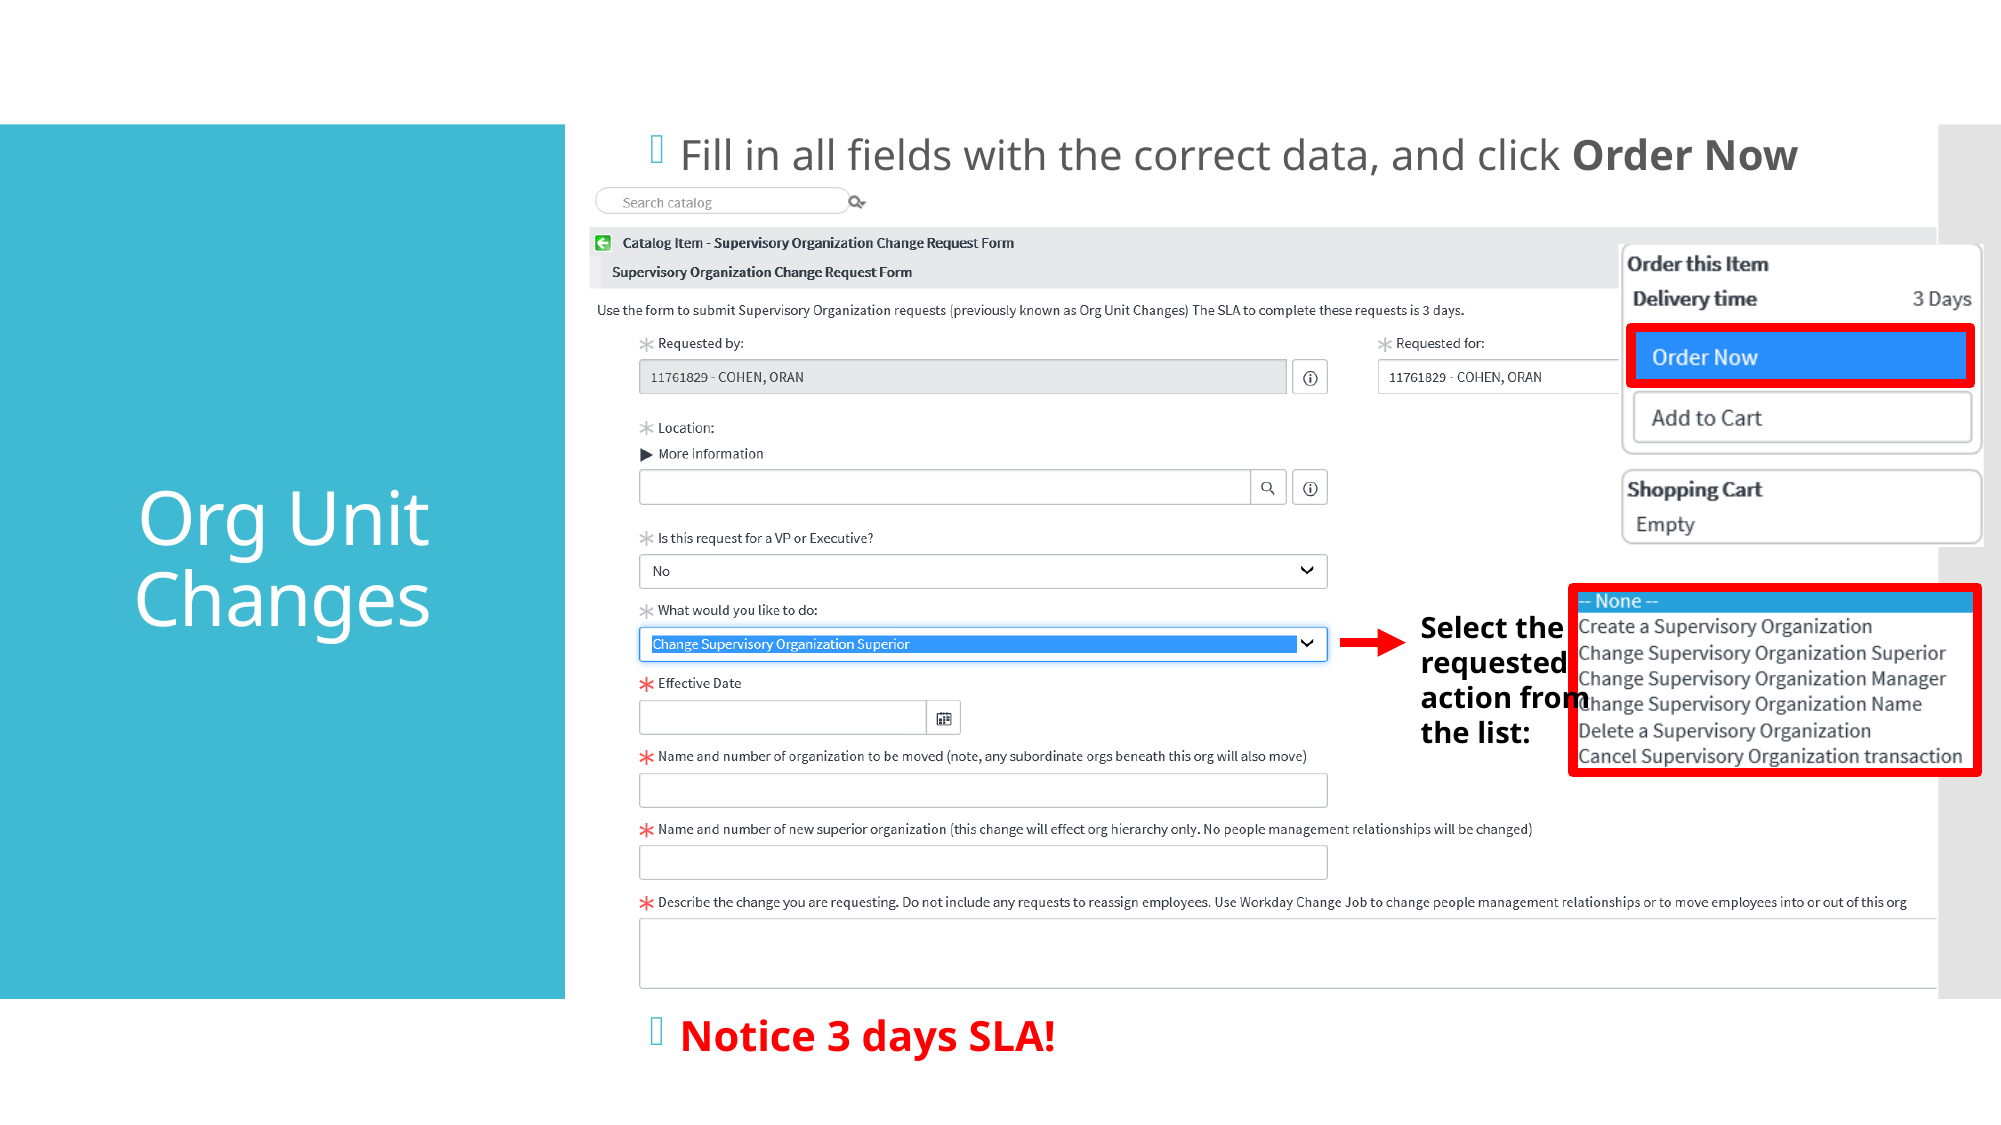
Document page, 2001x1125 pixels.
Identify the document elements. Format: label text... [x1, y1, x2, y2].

picture [589, 184, 1984, 991]
list Fill in all fields with the correct data, and click Order Now [634, 108, 1835, 184]
title Org Unit Changes [41, 184, 525, 940]
text_box Notice 3 days SLA! [634, 991, 1835, 1086]
